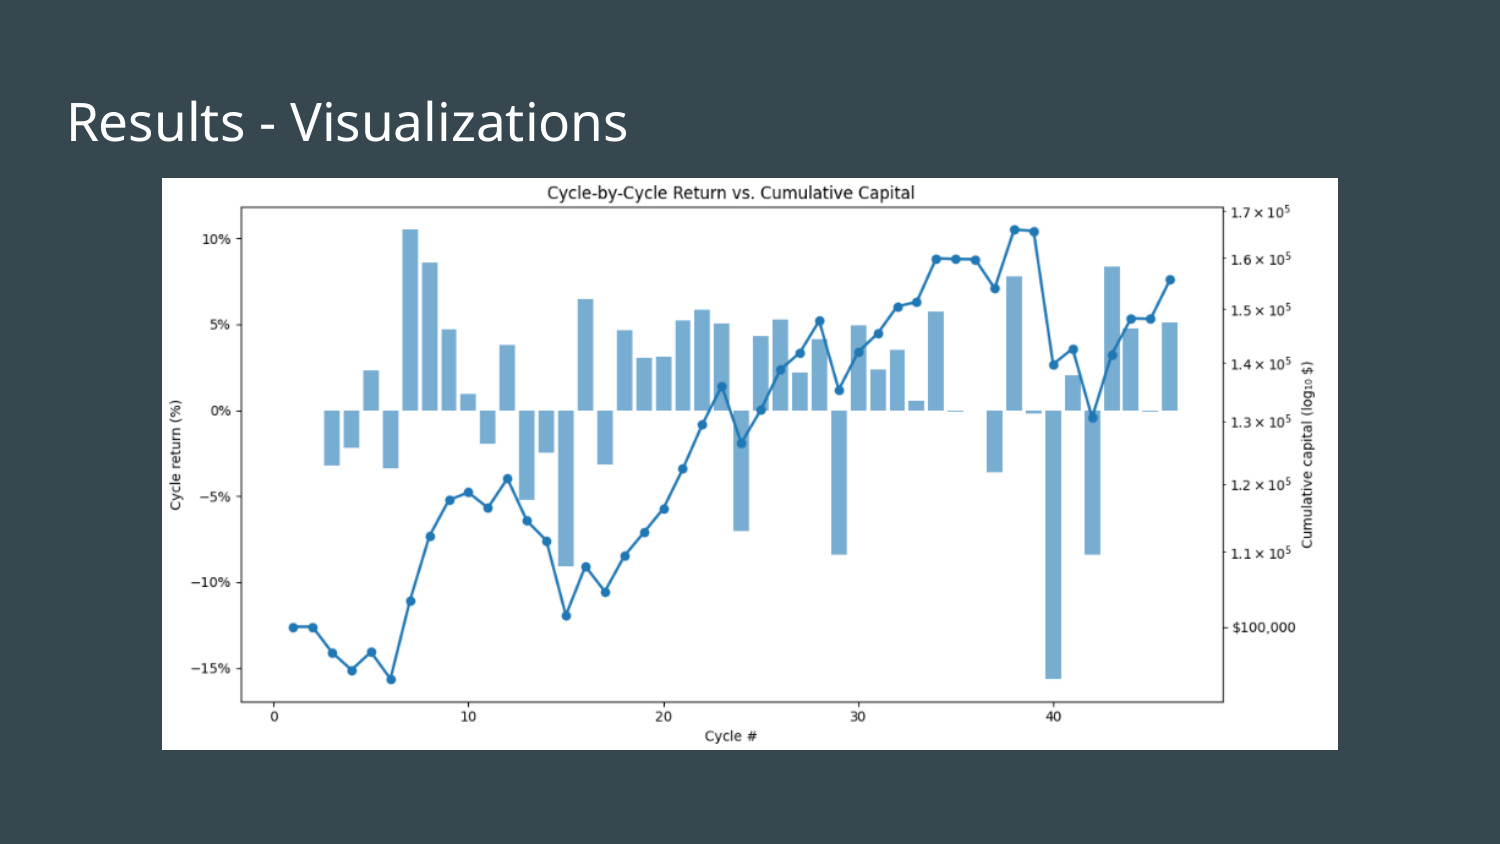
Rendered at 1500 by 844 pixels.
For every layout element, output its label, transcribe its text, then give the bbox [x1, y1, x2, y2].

title Results - Visualizations [51, 72, 1449, 167]
picture [162, 178, 1338, 750]
